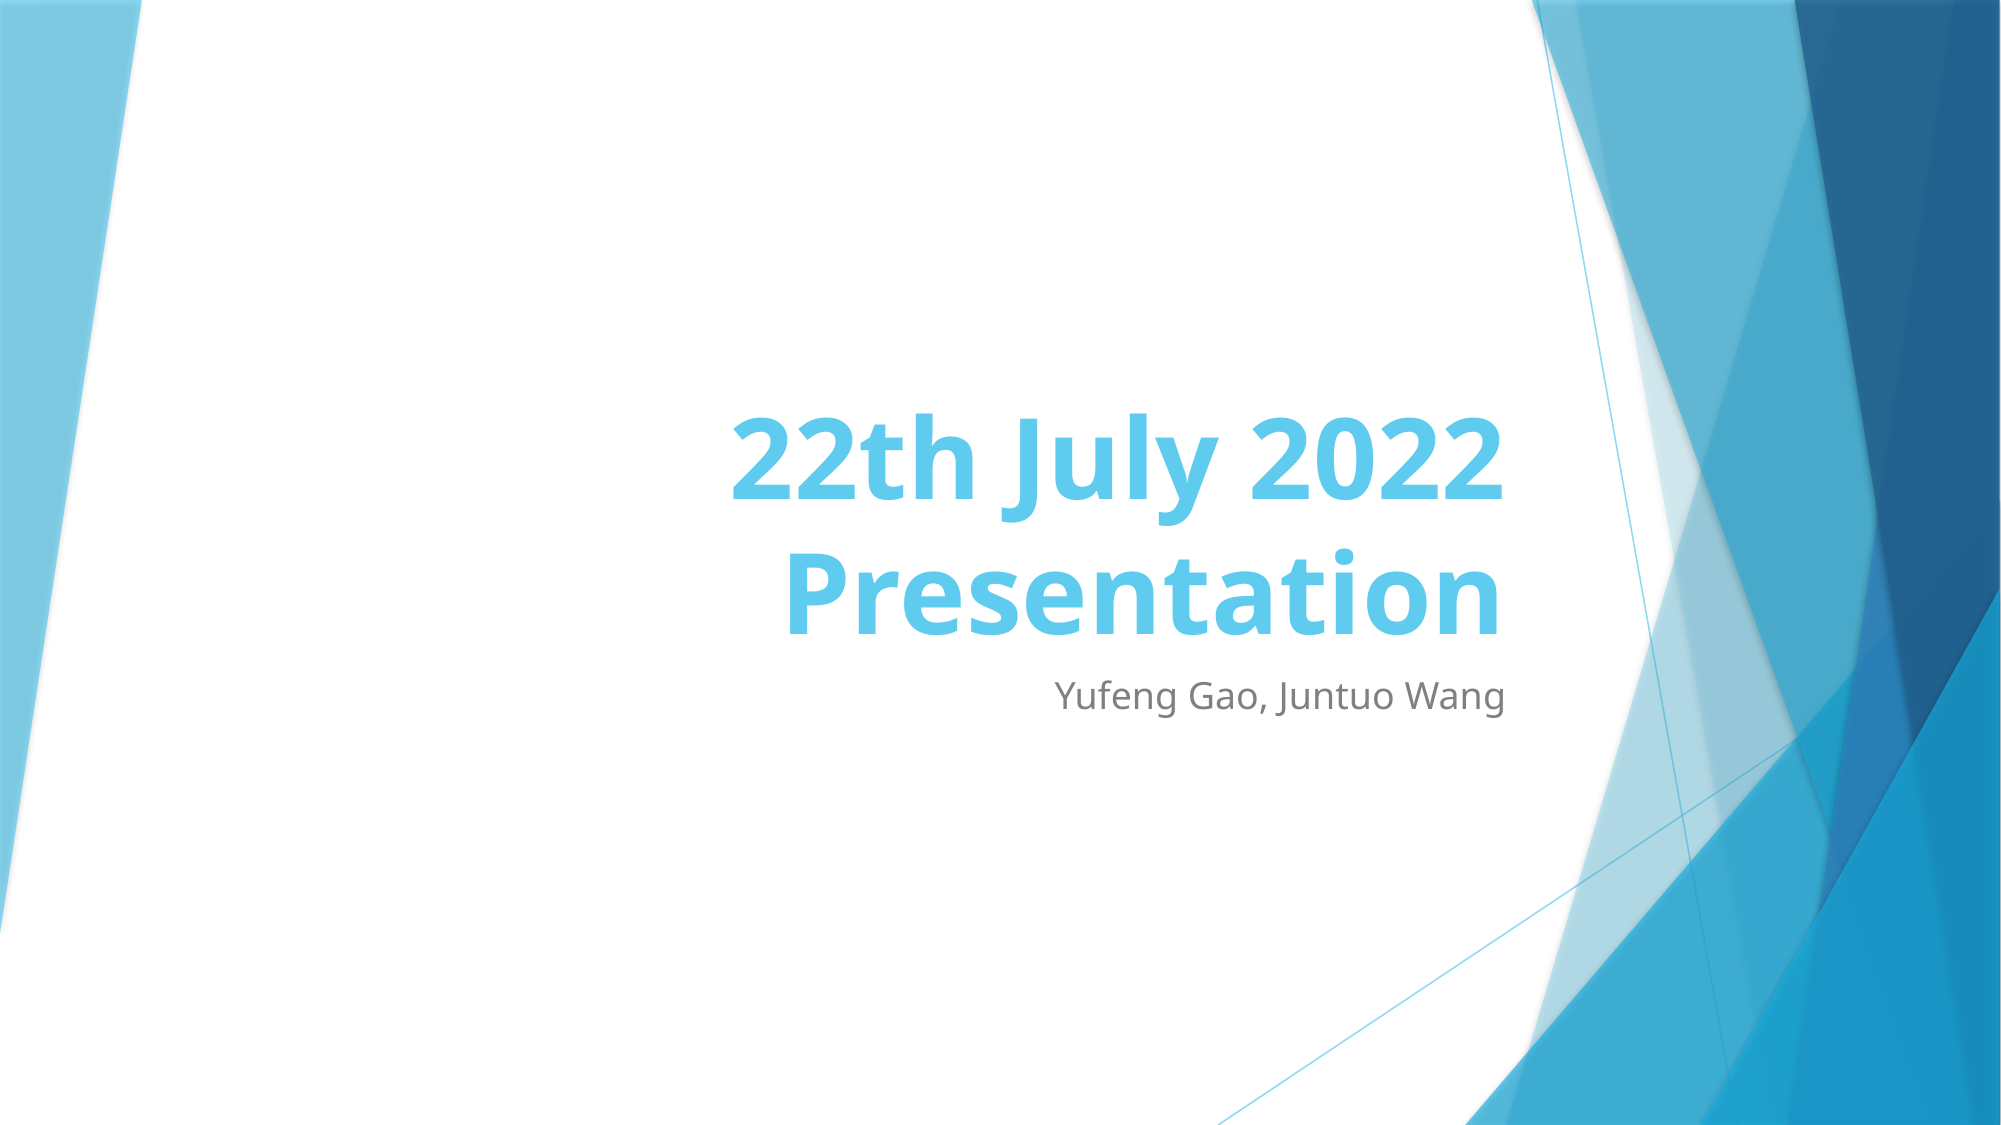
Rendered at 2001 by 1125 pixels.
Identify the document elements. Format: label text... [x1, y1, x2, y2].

title 22th July 2022 Presentation [247, 394, 1522, 664]
subtitle Yufeng Gao, Juntuo Wang [247, 664, 1522, 845]
